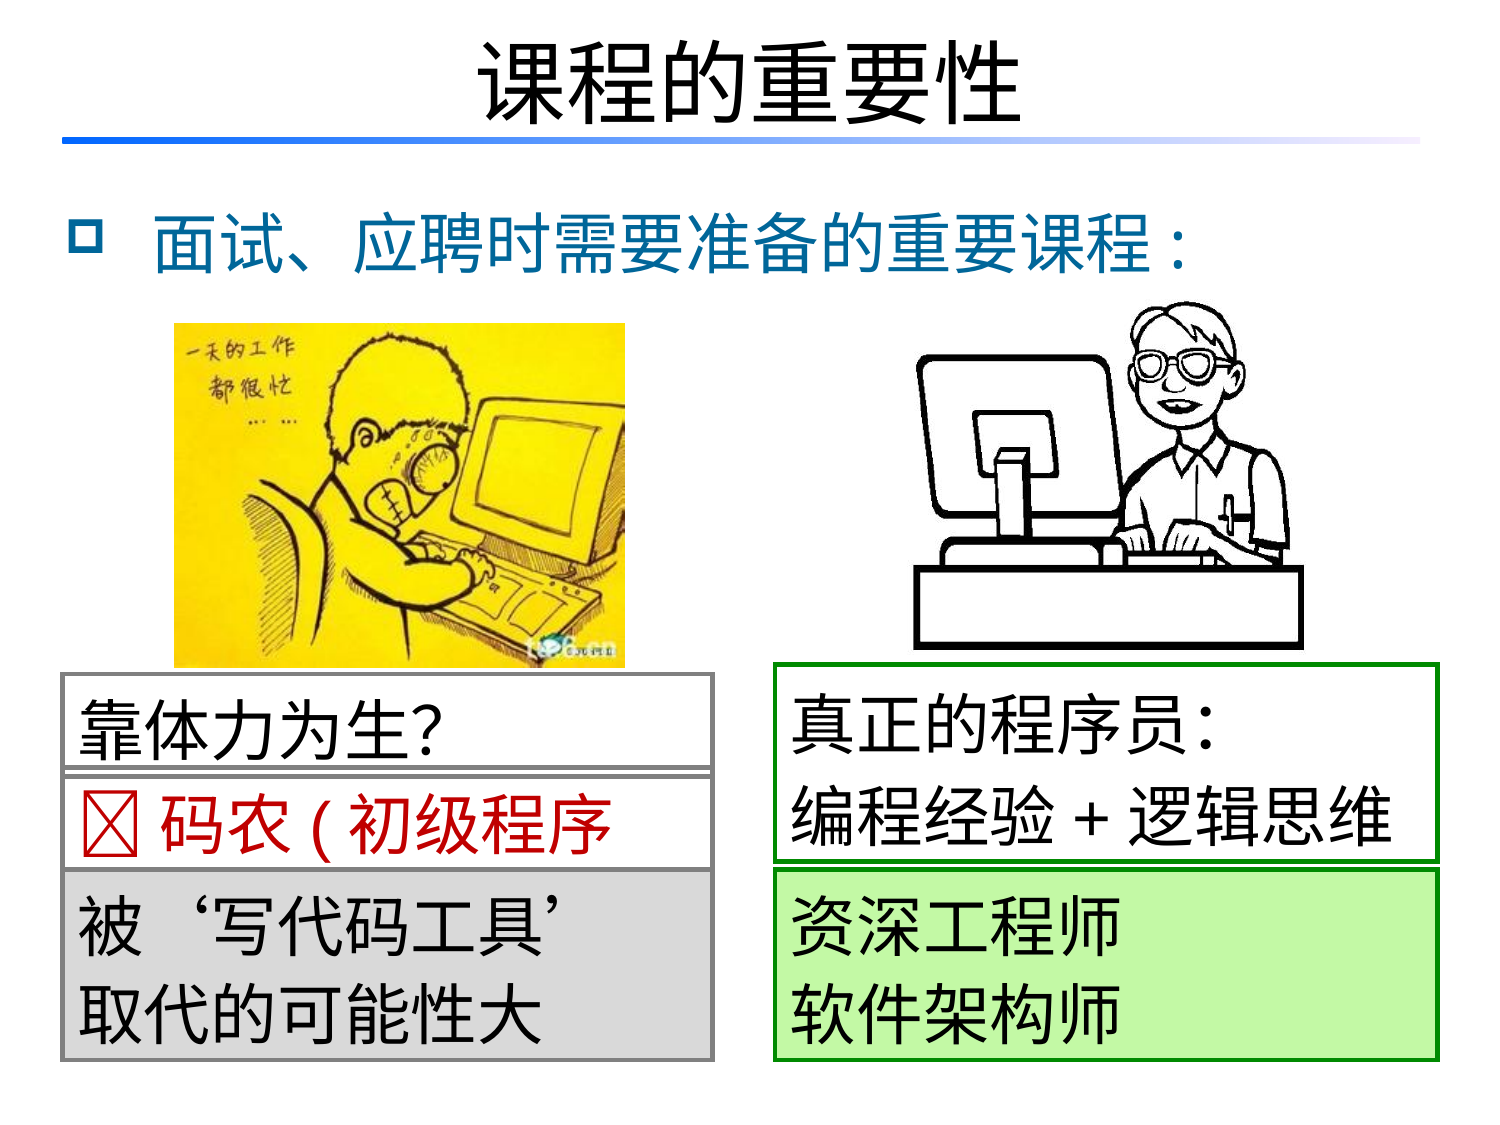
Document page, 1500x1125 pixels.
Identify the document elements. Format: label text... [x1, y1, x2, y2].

text_box 靠体力为生？ [62, 673, 713, 767]
text_box 码农(初级程序员) [62, 767, 713, 869]
title 课程的重要性 [74, 0, 1426, 176]
text_box 真正的程序员： 编程经验+逻辑思维 [774, 664, 1438, 862]
text_box 面试、应聘时需要准备的重要课程: [49, 174, 1350, 275]
text_box [62, 137, 1421, 144]
text_box 被‘写代码工具’ 取代的可能性大 [62, 869, 713, 1061]
picture [174, 323, 626, 668]
text_box 资深工程师 软件架构师 [774, 869, 1438, 1061]
picture [899, 299, 1313, 655]
